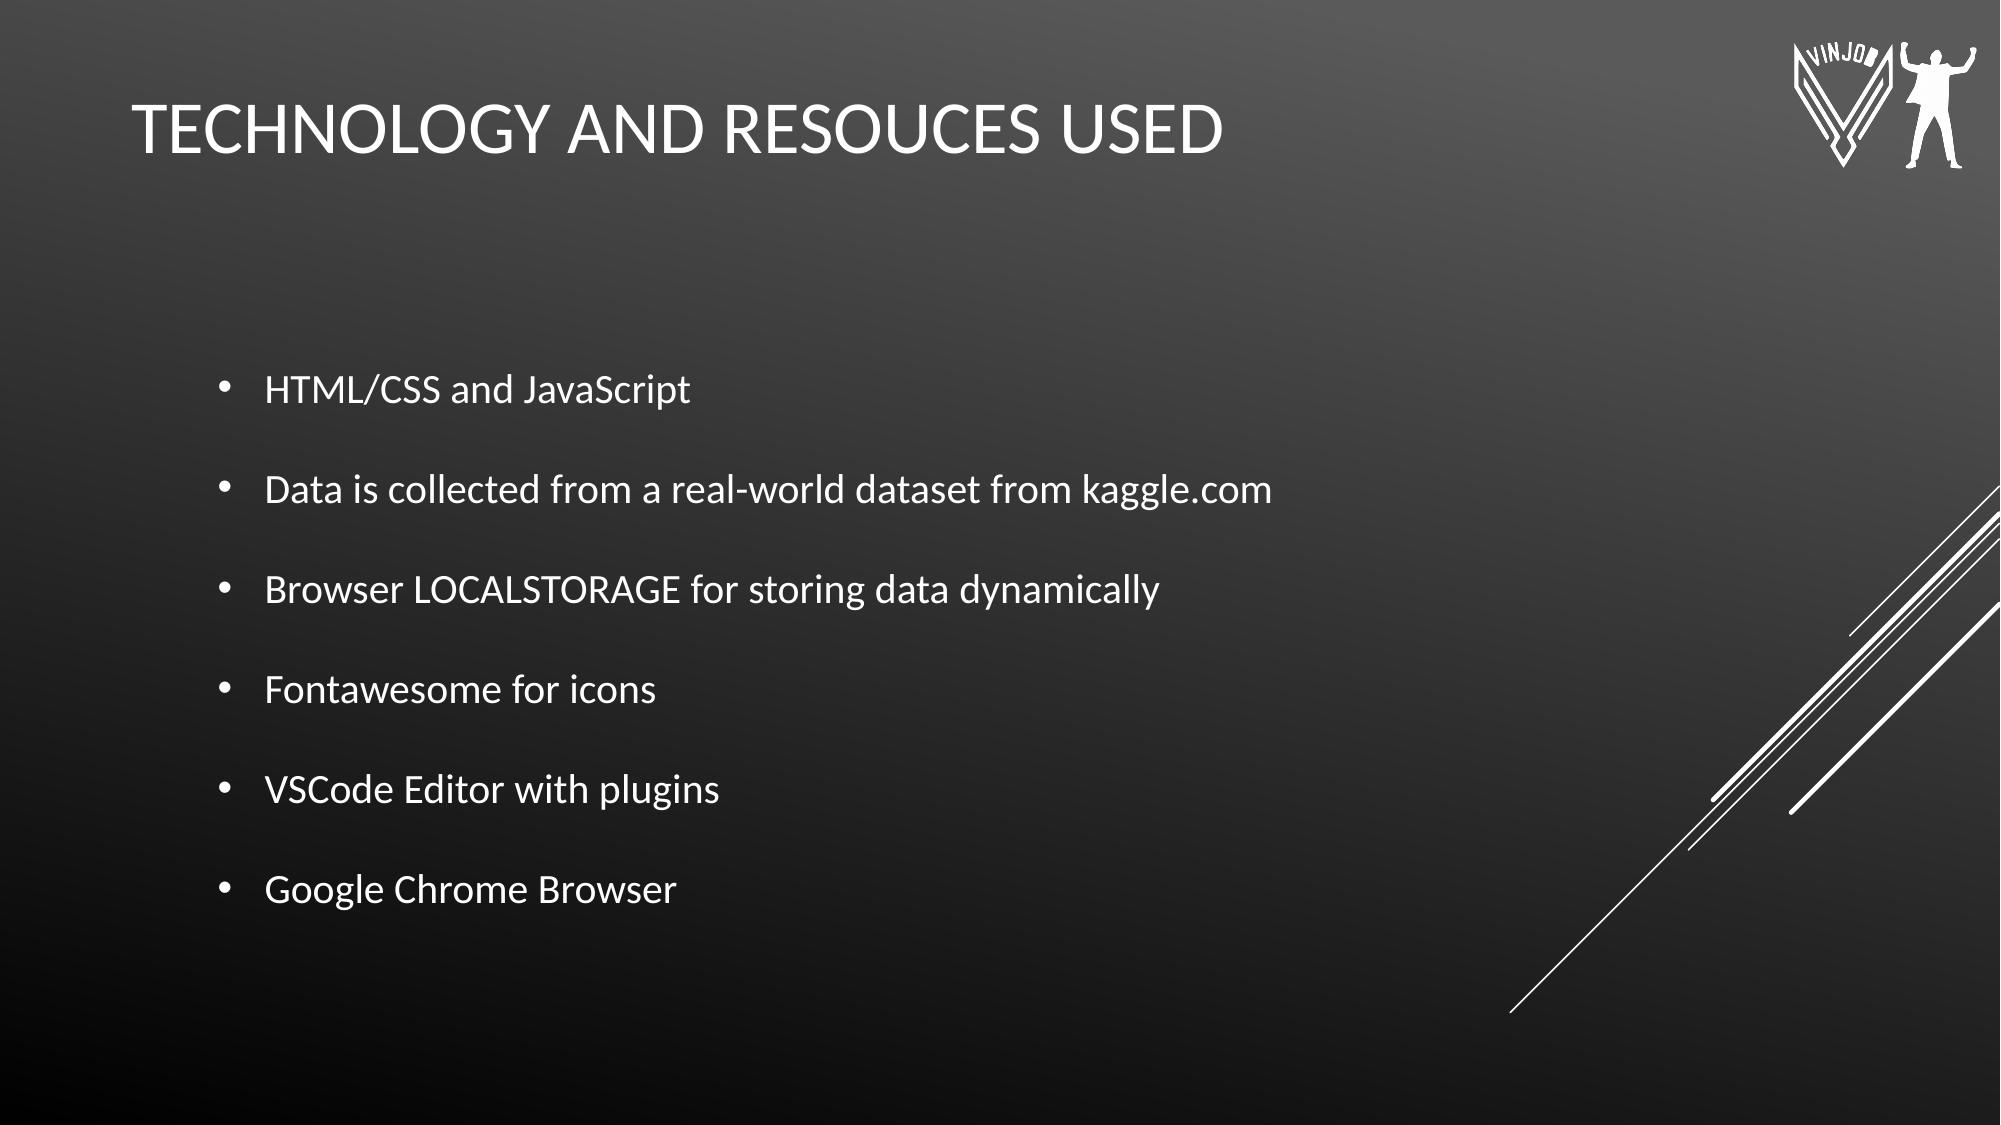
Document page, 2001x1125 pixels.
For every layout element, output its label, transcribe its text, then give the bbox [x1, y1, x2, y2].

text_box HTML/CSS and JavaScript Data is collected from a real-world dataset from kaggle.com Browser LOCALSTORAGE for storing data dynamically Fontawesome for icons VSCode Editor with plugins Google Chrome Browser [202, 354, 1407, 1020]
picture [1767, 4, 2000, 238]
title Technology and RESOUCES USED [116, 0, 1520, 248]
